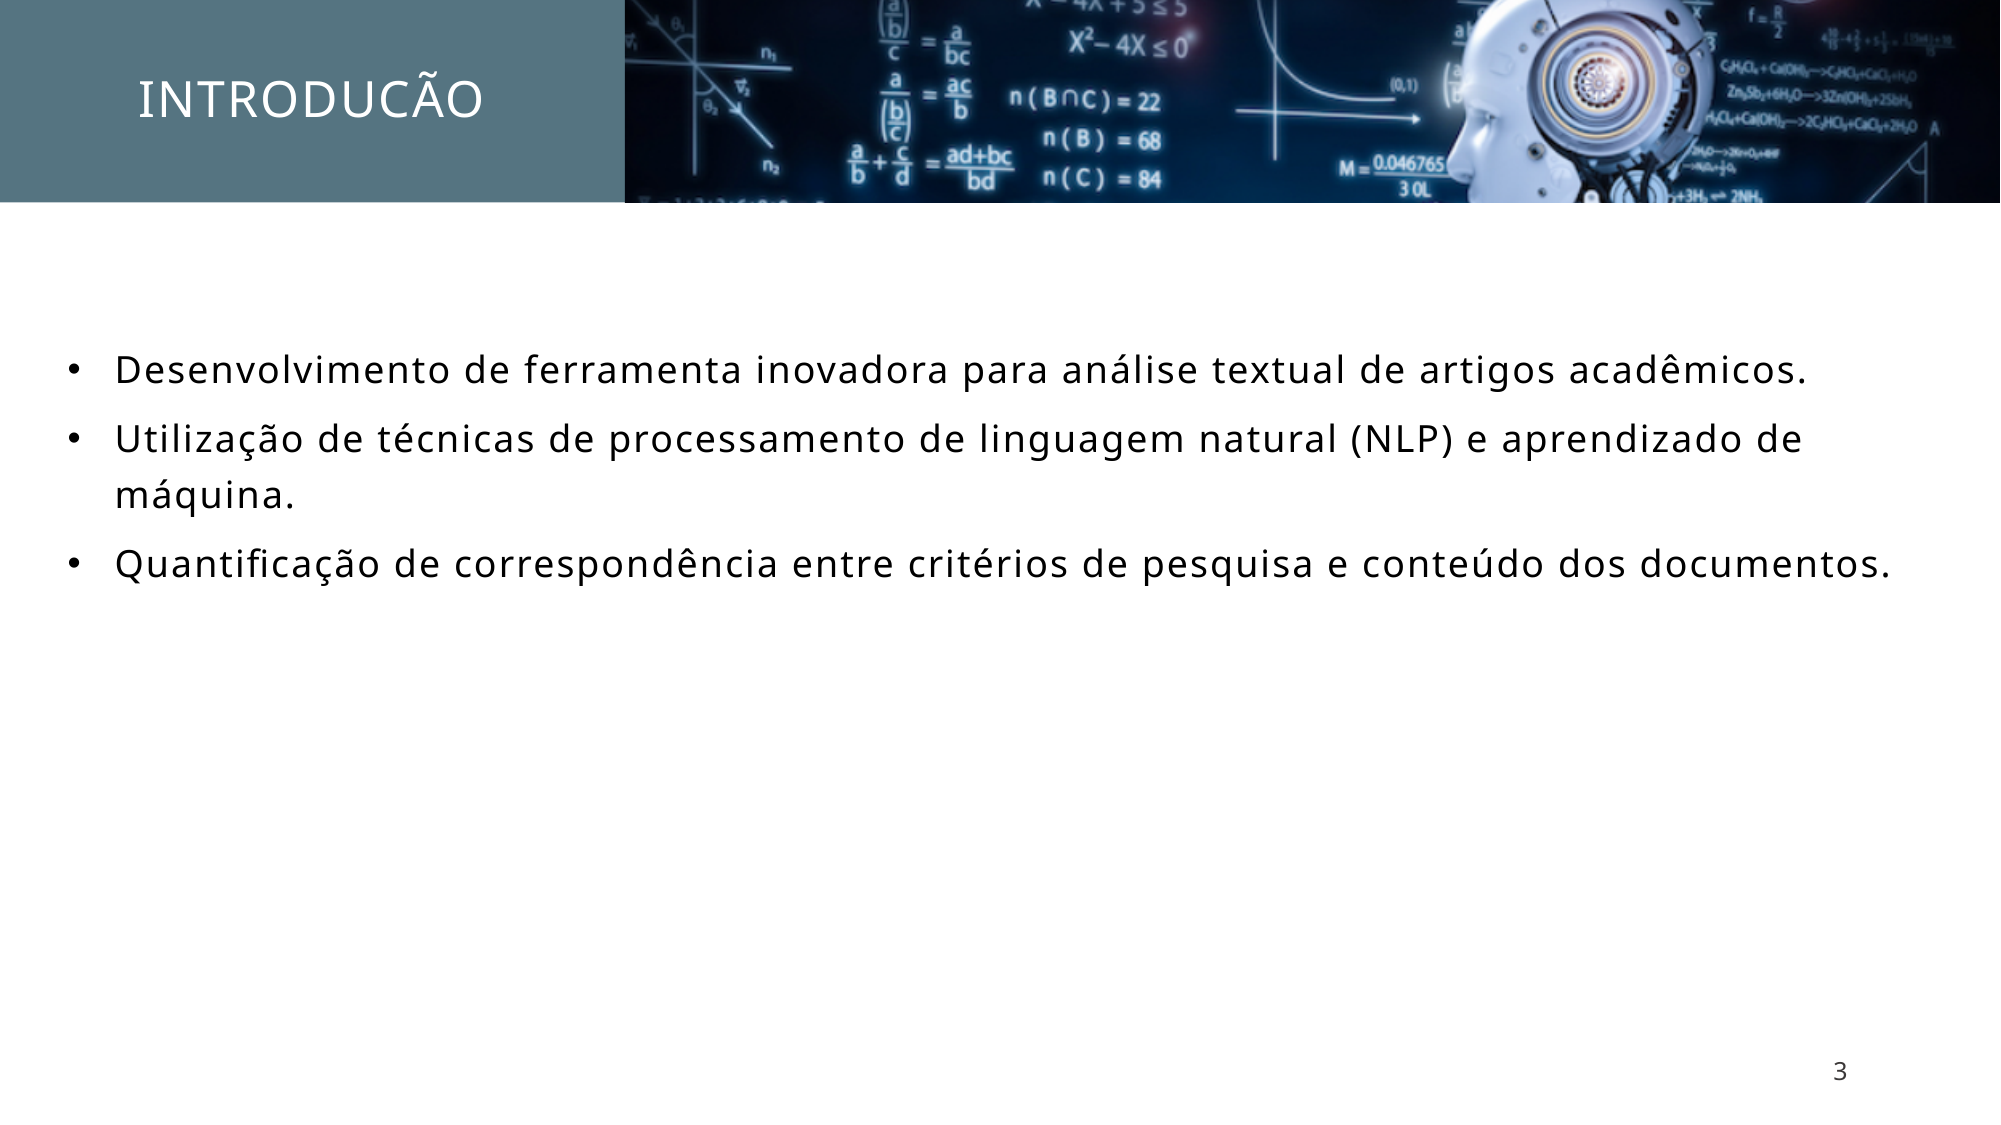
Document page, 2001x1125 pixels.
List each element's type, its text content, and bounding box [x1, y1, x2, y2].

title Introducão [0, 0, 624, 203]
picture [624, 0, 2000, 203]
slide_number 3 [1412, 1042, 1863, 1103]
list Desenvolvimento de ferramenta inovadora para análise textual de artigos acadêmicos. Utilização de técnicas de processamento de linguagem natural (NLP) e aprendizado de máquina. Quantificação de correspondência entre critérios de pesquisa e conteúdo dos documentos. [52, 270, 1915, 1075]
